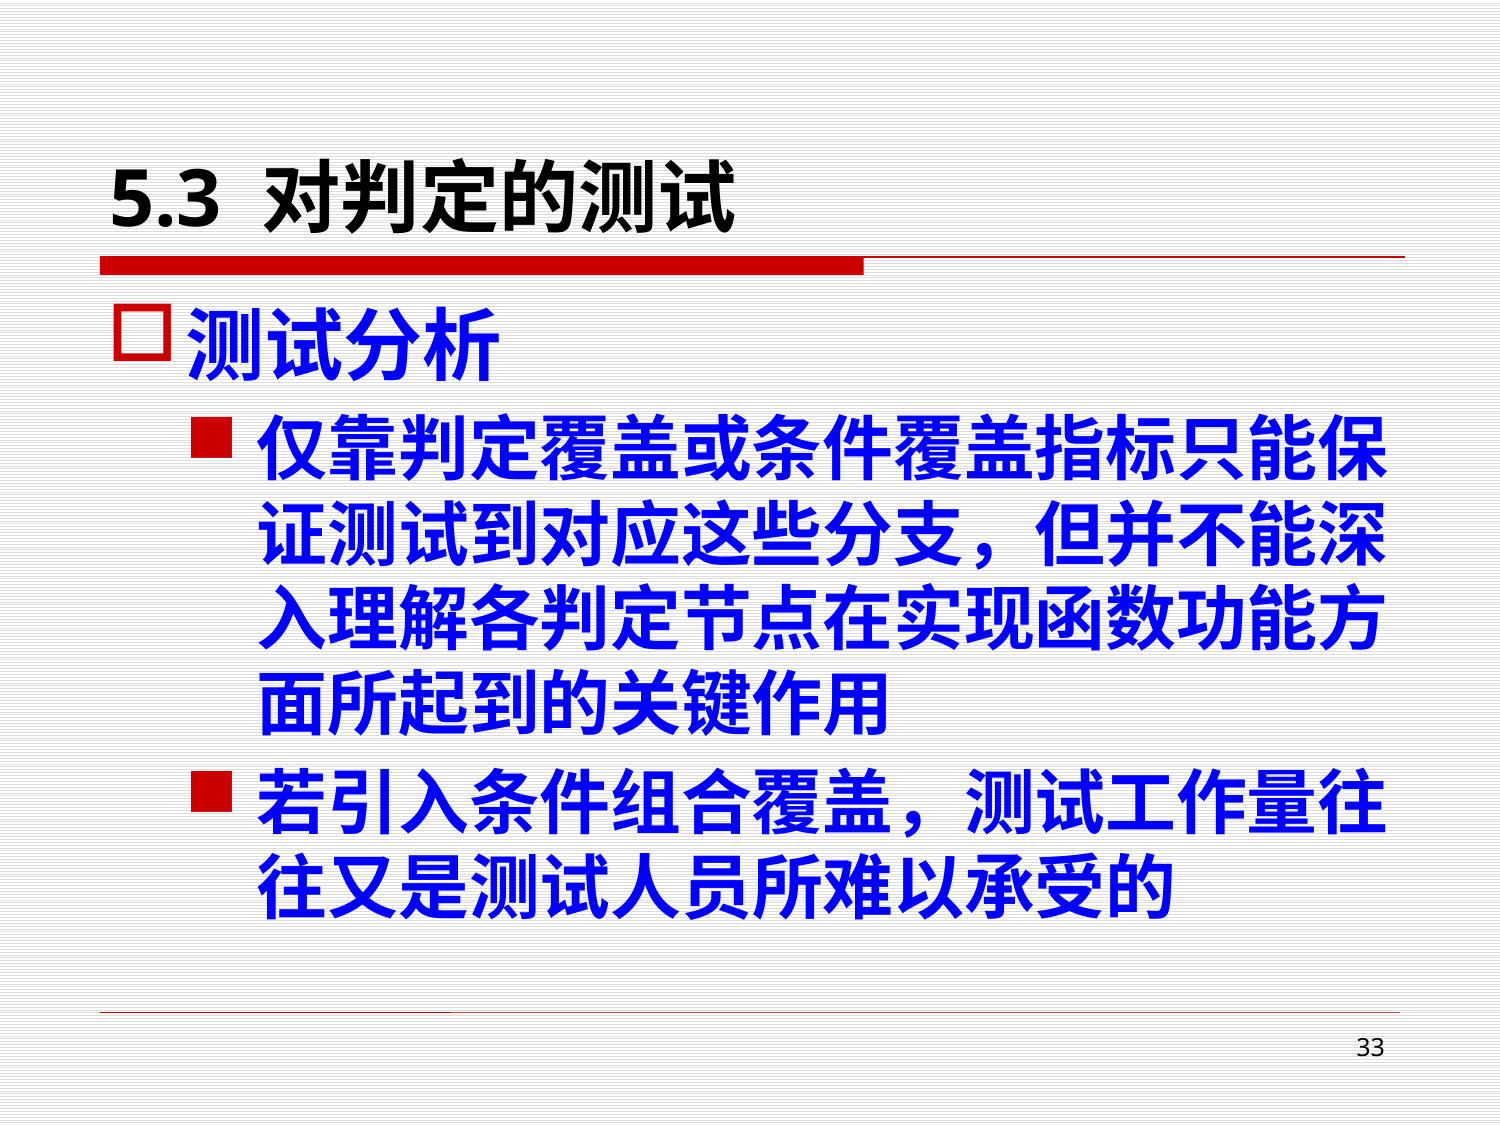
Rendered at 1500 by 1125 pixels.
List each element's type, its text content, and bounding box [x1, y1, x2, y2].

title 5.3 对判定的测试 [94, 50, 1407, 250]
slide_number 33 [1074, 1024, 1401, 1103]
list 测试分析 仅靠判定覆盖或条件覆盖指标只能保证测试到对应这些分支，但并不能深入理解各判定节点在实现函数功能方面所起到的关键作用 若引入条件组合覆盖，测试工作量往往又是测试人员所难以承受的 [92, 287, 1406, 988]
